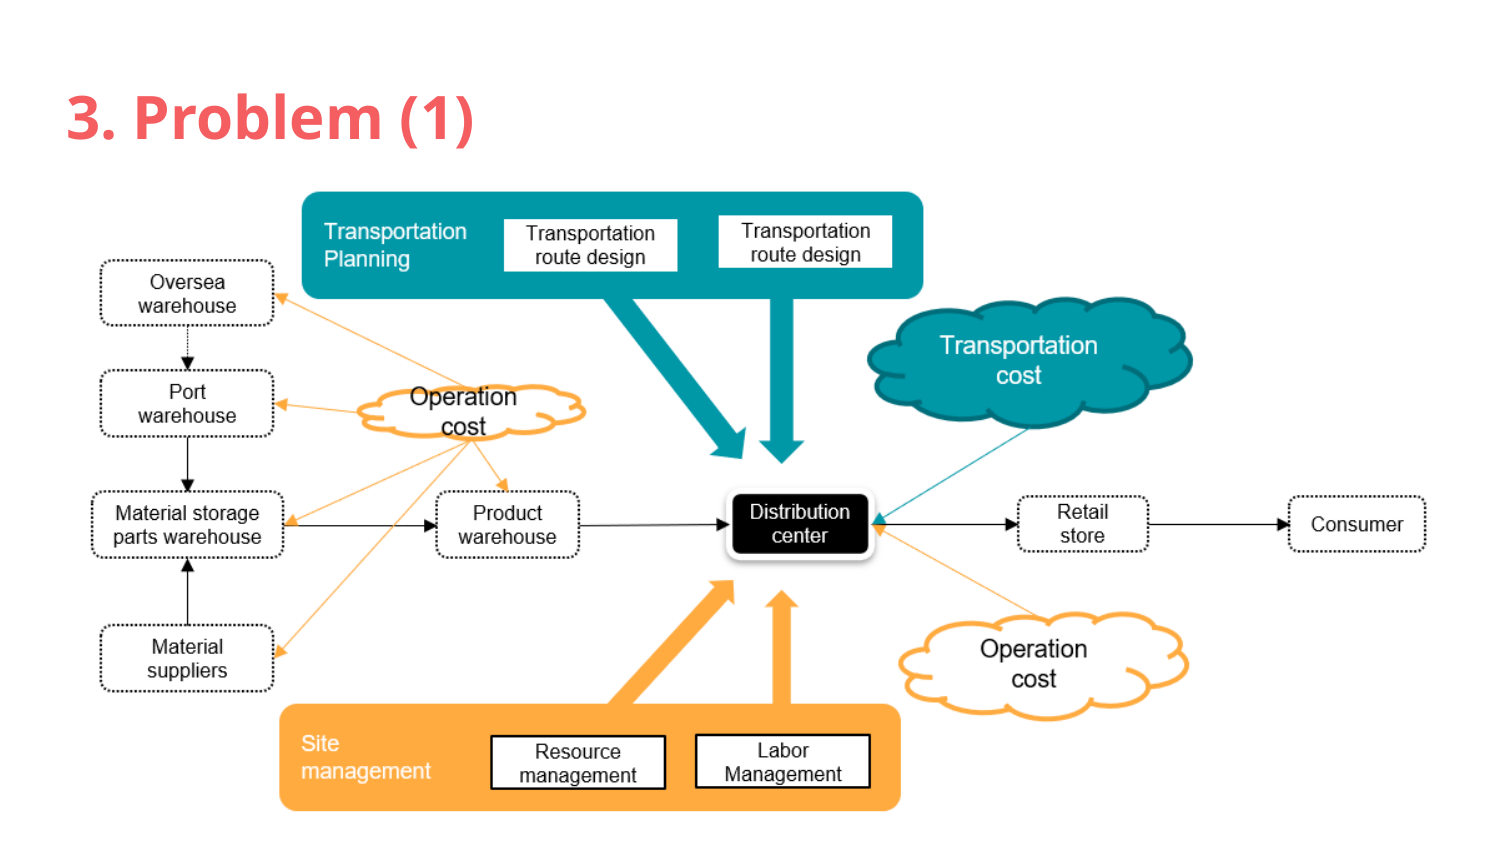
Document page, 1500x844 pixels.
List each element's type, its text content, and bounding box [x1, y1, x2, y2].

picture [71, 188, 1429, 816]
title 3. Problem (1) [51, 64, 1449, 167]
